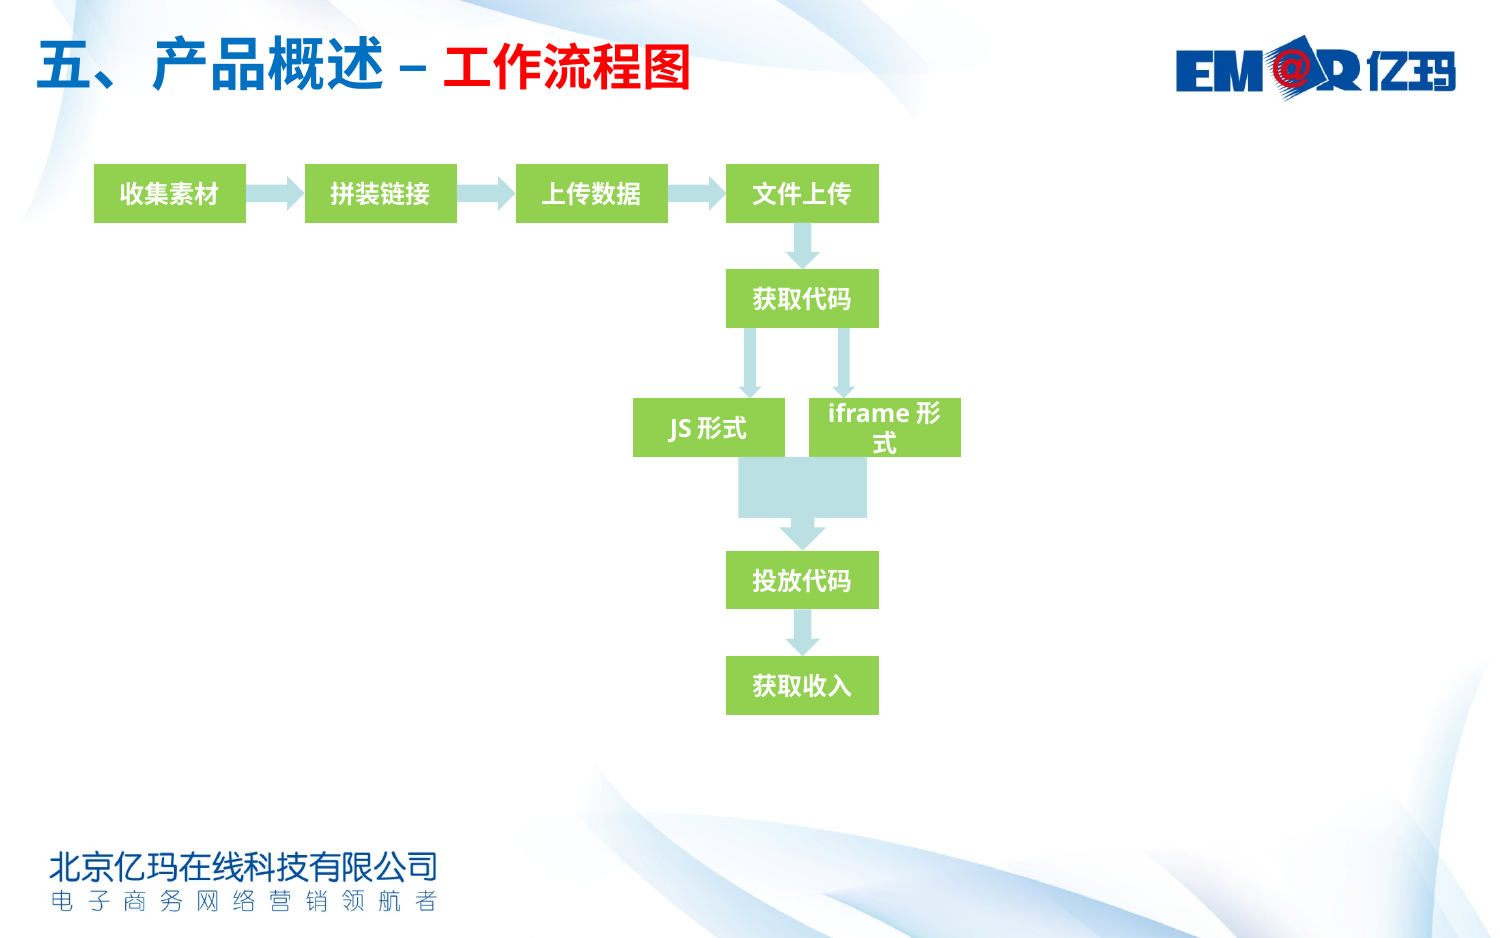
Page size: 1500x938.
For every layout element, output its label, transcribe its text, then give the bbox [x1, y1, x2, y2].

picture [0, 0, 1500, 938]
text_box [93, 163, 962, 716]
text_box 五、产品概述 – 工作流程图 [20, 19, 1231, 105]
